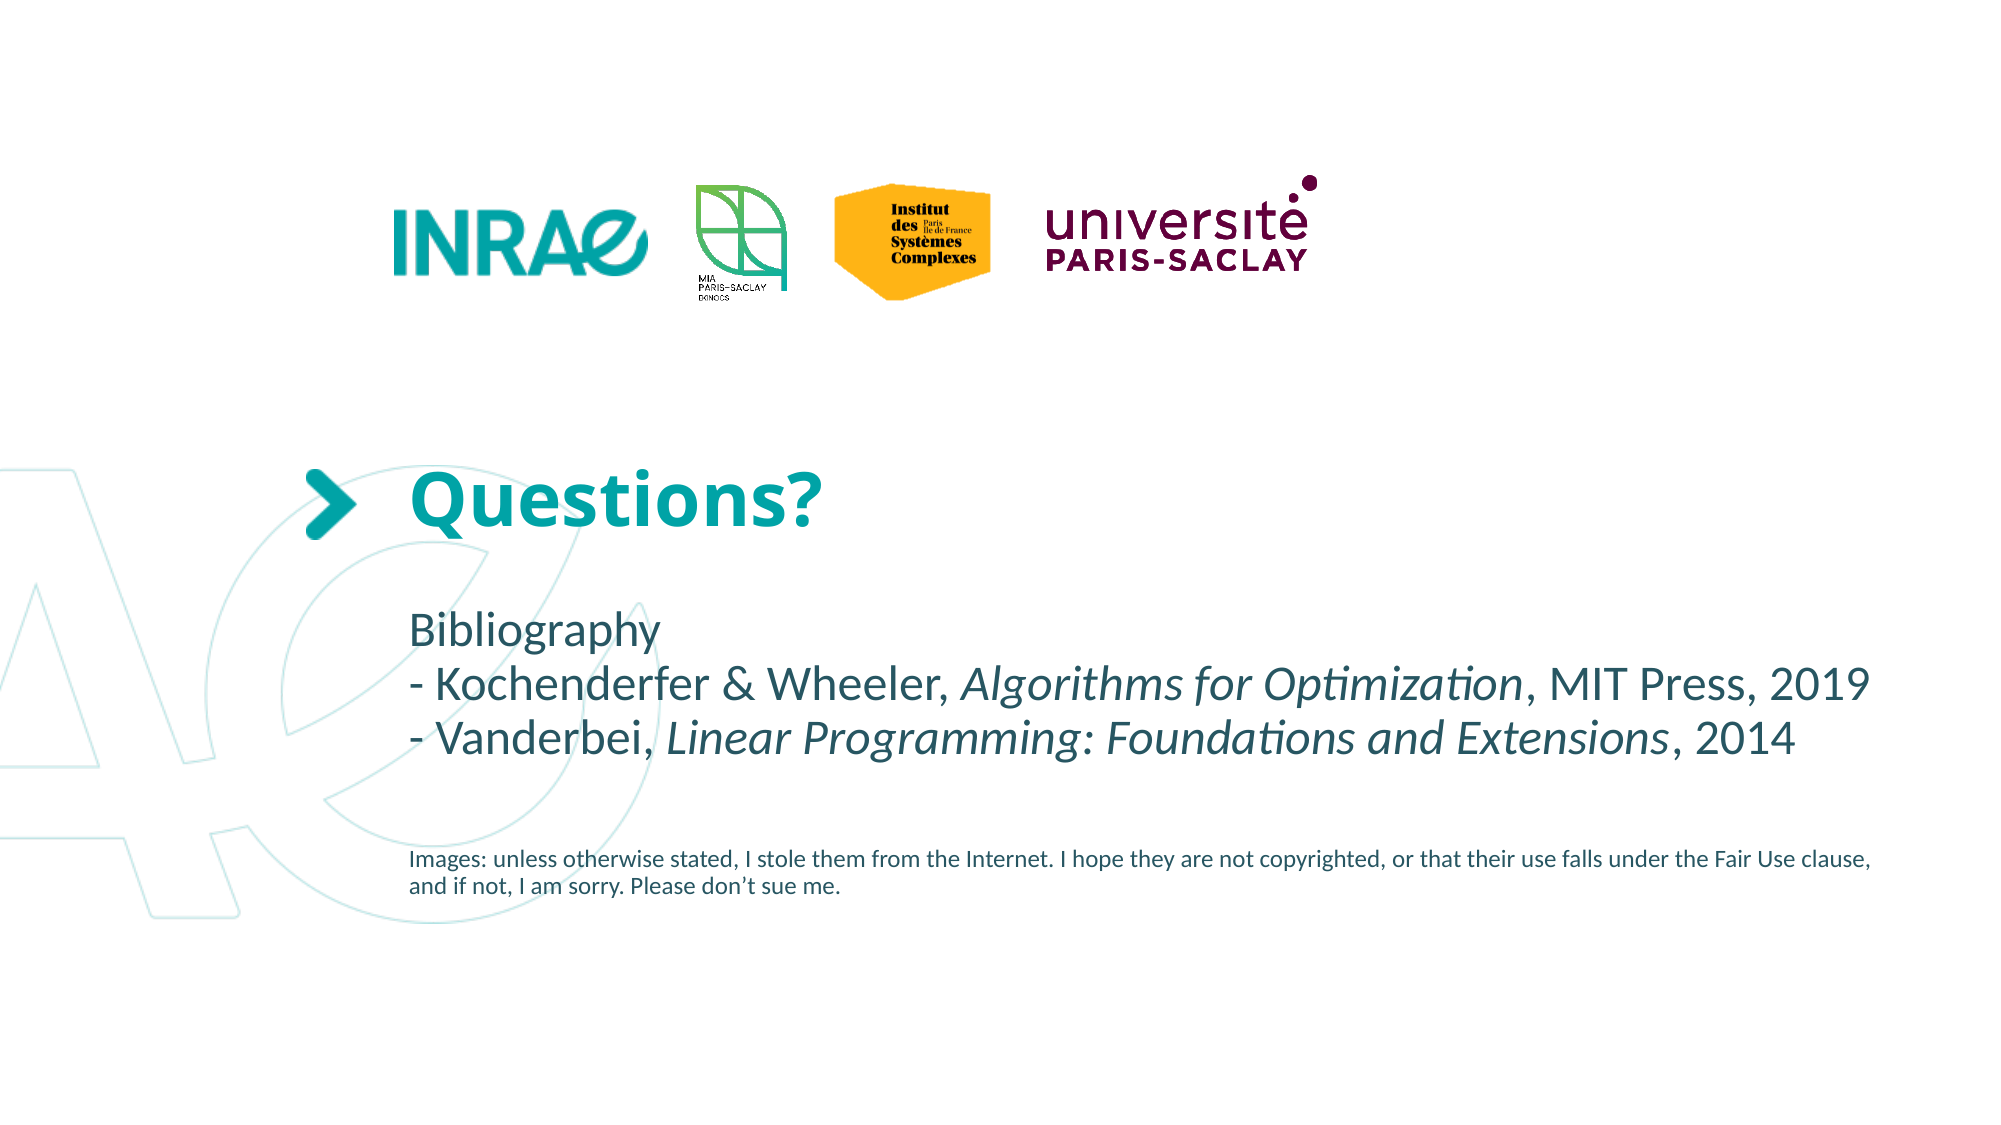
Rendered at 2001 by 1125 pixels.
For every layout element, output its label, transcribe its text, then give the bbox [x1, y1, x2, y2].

picture [1047, 175, 1317, 271]
picture [394, 208, 648, 278]
picture [0, 465, 669, 924]
picture [810, 170, 1023, 316]
title Questions? [394, 453, 1894, 596]
subtitle Bibliography - Kochenderfer & Wheeler, Algorithms for Optimization, MIT Press, 2019 - Vanderbei, Linear Programming: Foundations and Extensions, 2014 Images: unless otherwise stated, I stole them from the Internet. I hope they are not copyrighted, or that their use falls under the Fair Use clause, and if not, I am sorry. Please don’t sue me. [394, 596, 1894, 704]
picture [679, 167, 803, 318]
